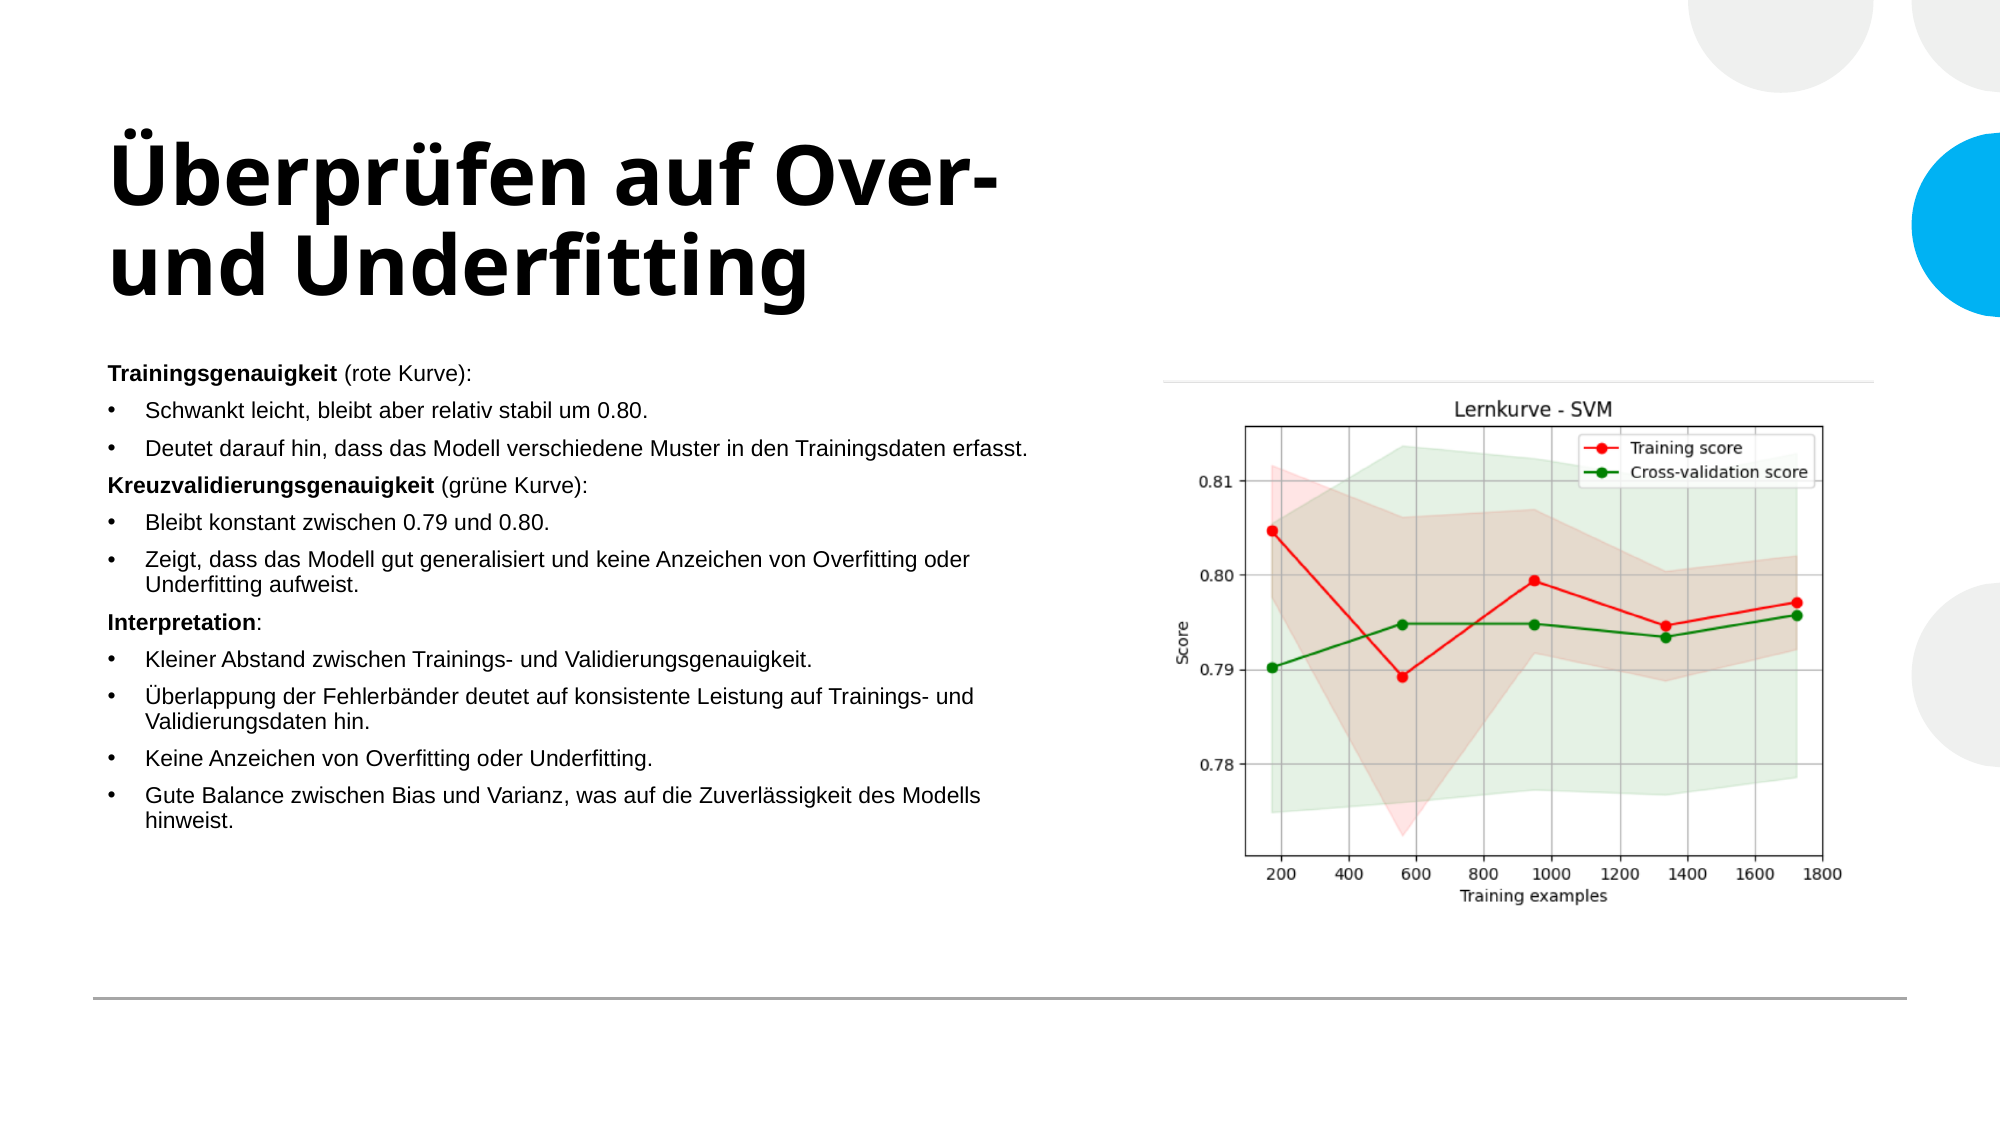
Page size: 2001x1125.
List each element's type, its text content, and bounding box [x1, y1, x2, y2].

list Trainingsgenauigkeit (rote Kurve): Schwankt leicht, bleibt aber relativ stabil um 0.80. Deutet darauf hin, dass das Modell verschiedene Muster in den Trainingsdaten erfasst. Kreuzvalidierungsgenauigkeit (grüne Kurve): Bleibt konstant zwischen 0.79 und 0.80. Zeigt, dass das Modell gut generalisiert und keine Anzeichen von Overfitting oder Underfitting aufweist. Interpretation: Kleiner Abstand zwischen Trainings- und Validierungsgenauigkeit. Überlappung der Fehlerbänder deutet auf konsistente Leistung auf Trainings- und Validierungsdaten hin. Keine Anzeichen von Overfitting oder Underfitting. Gute Balance zwischen Bias und Varianz, was auf die Zuverlässigkeit des Modells hinweist. [92, 354, 1077, 946]
text_box [0, 0, 2000, 1125]
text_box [1687, 0, 2000, 768]
picture [1162, 380, 1874, 919]
title Überprüfen auf Over- und Underfitting [92, 126, 1077, 335]
